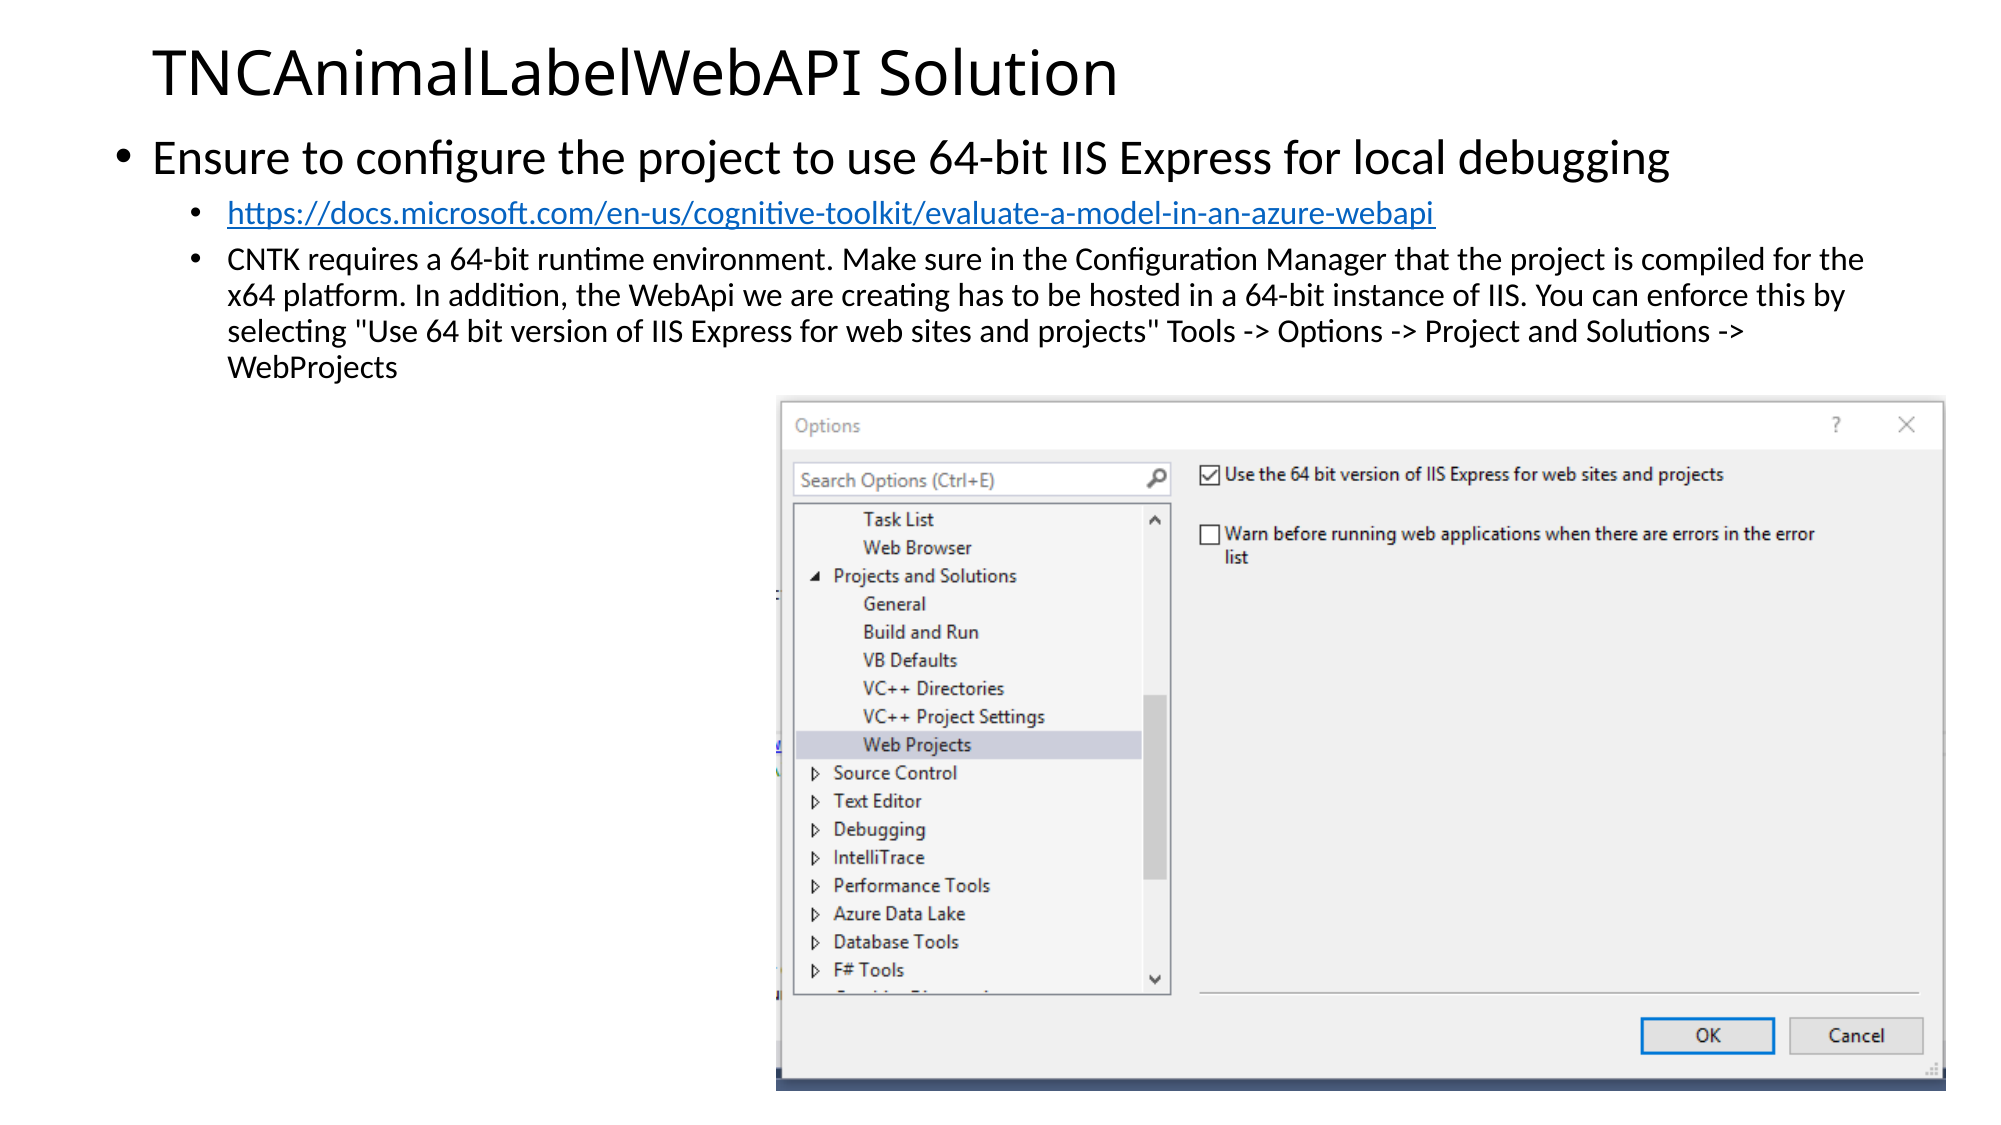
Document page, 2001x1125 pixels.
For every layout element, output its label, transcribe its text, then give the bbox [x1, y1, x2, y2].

list Ensure to configure the project to use 64-bit IIS Express for local debugging https://docs.microsoft.com/en-us/cognitive-toolkit/evaluate-a-model-in-an-azure-webapi CNTK requires a 64-bit runtime environment. Make sure in the Configuration Manager that the project is compiled for the x64 platform. In addition, the WebApi we are creating has to be hosted in a 64-bit instance of IIS. You can enforce this by selecting "Use 64 bit version of IIS Express for web sites and projects" Tools -> Options -> Project and Solutions -> WebProjects [99, 124, 1903, 1002]
picture [776, 395, 1946, 1091]
title TNCAnimalLabelWebAPI Solution [137, 34, 1863, 117]
